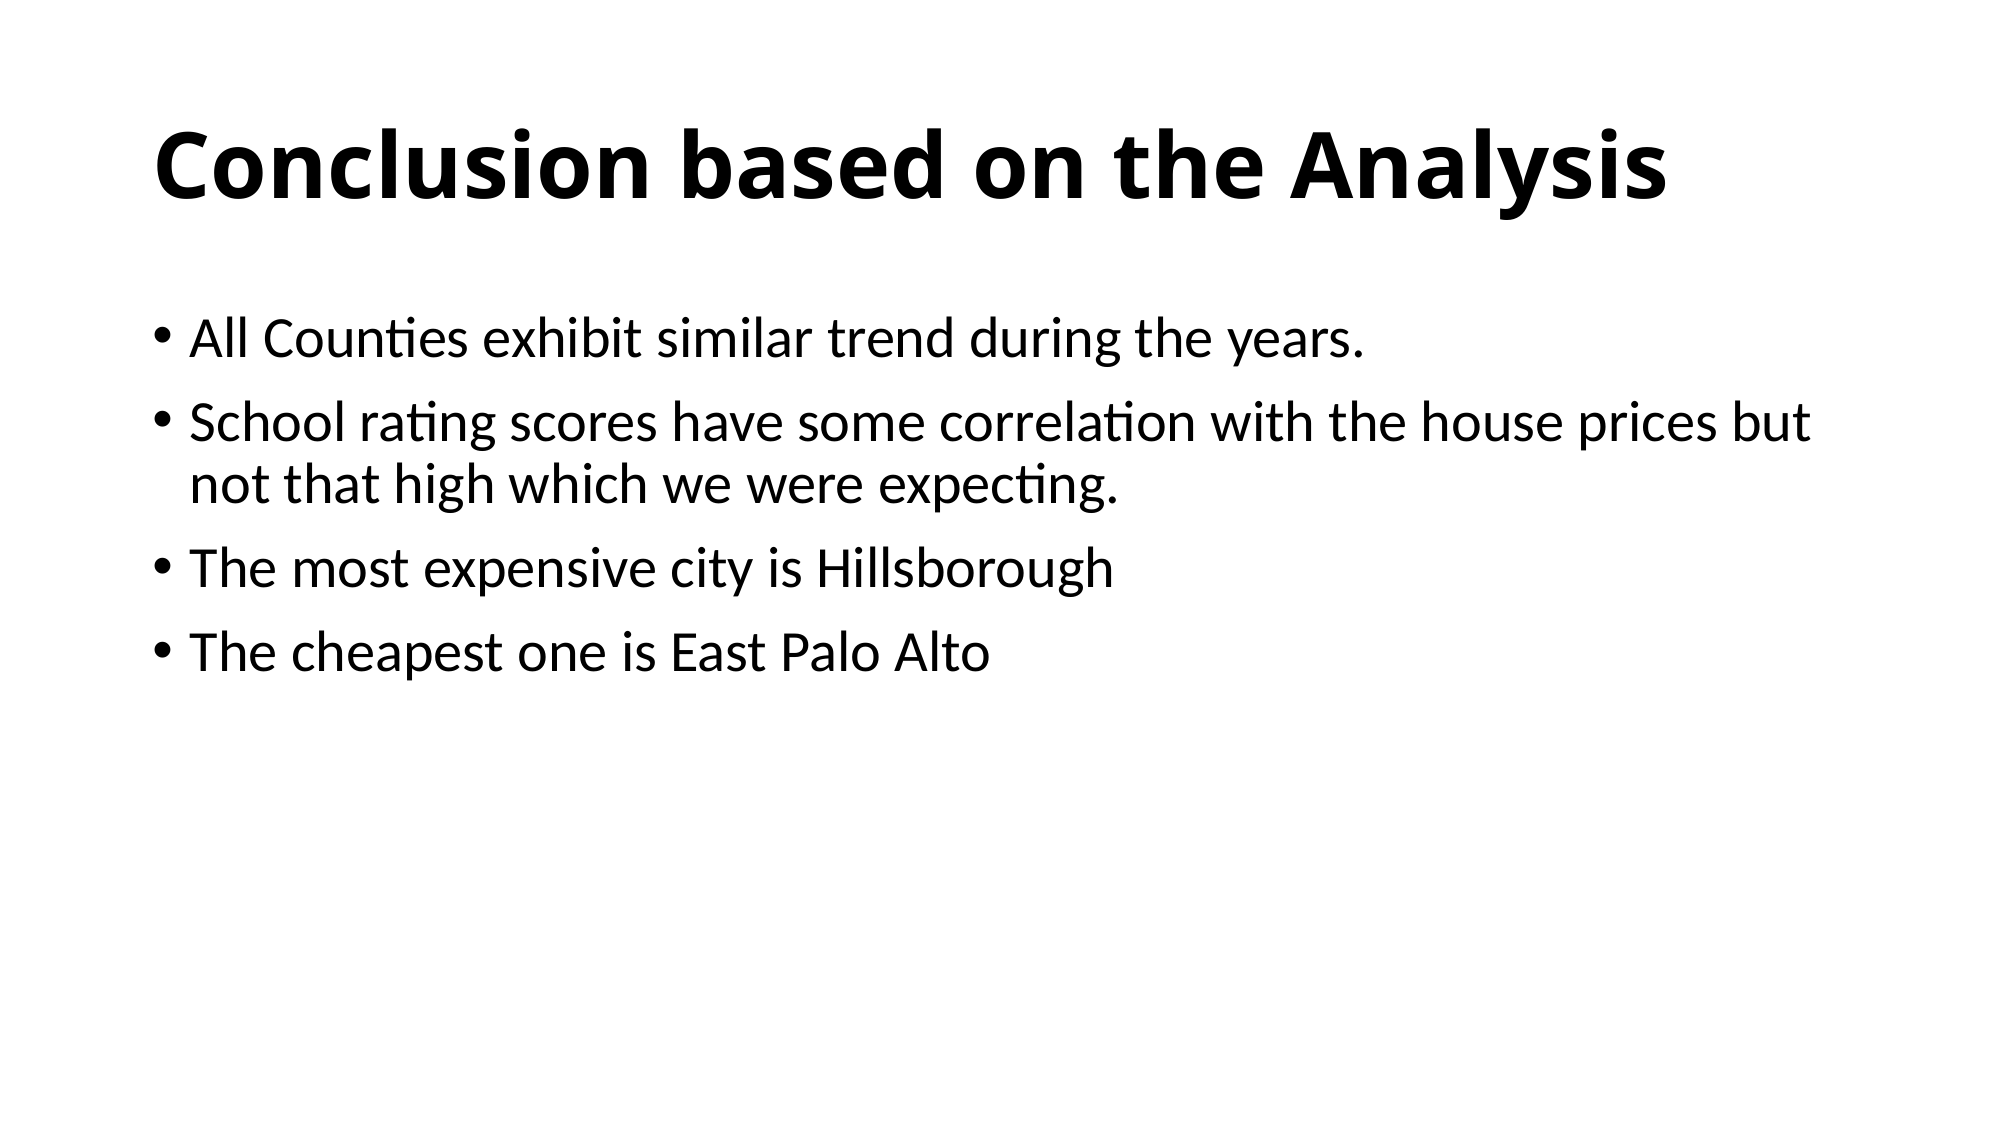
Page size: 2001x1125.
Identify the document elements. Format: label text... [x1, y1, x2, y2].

list All Counties exhibit similar trend during the years. School rating scores have some correlation with the house prices but not that high which we were expecting. The most expensive city is Hillsborough The cheapest one is East Palo Alto [137, 299, 1863, 1014]
title Conclusion based on the Analysis [137, 59, 1863, 278]
